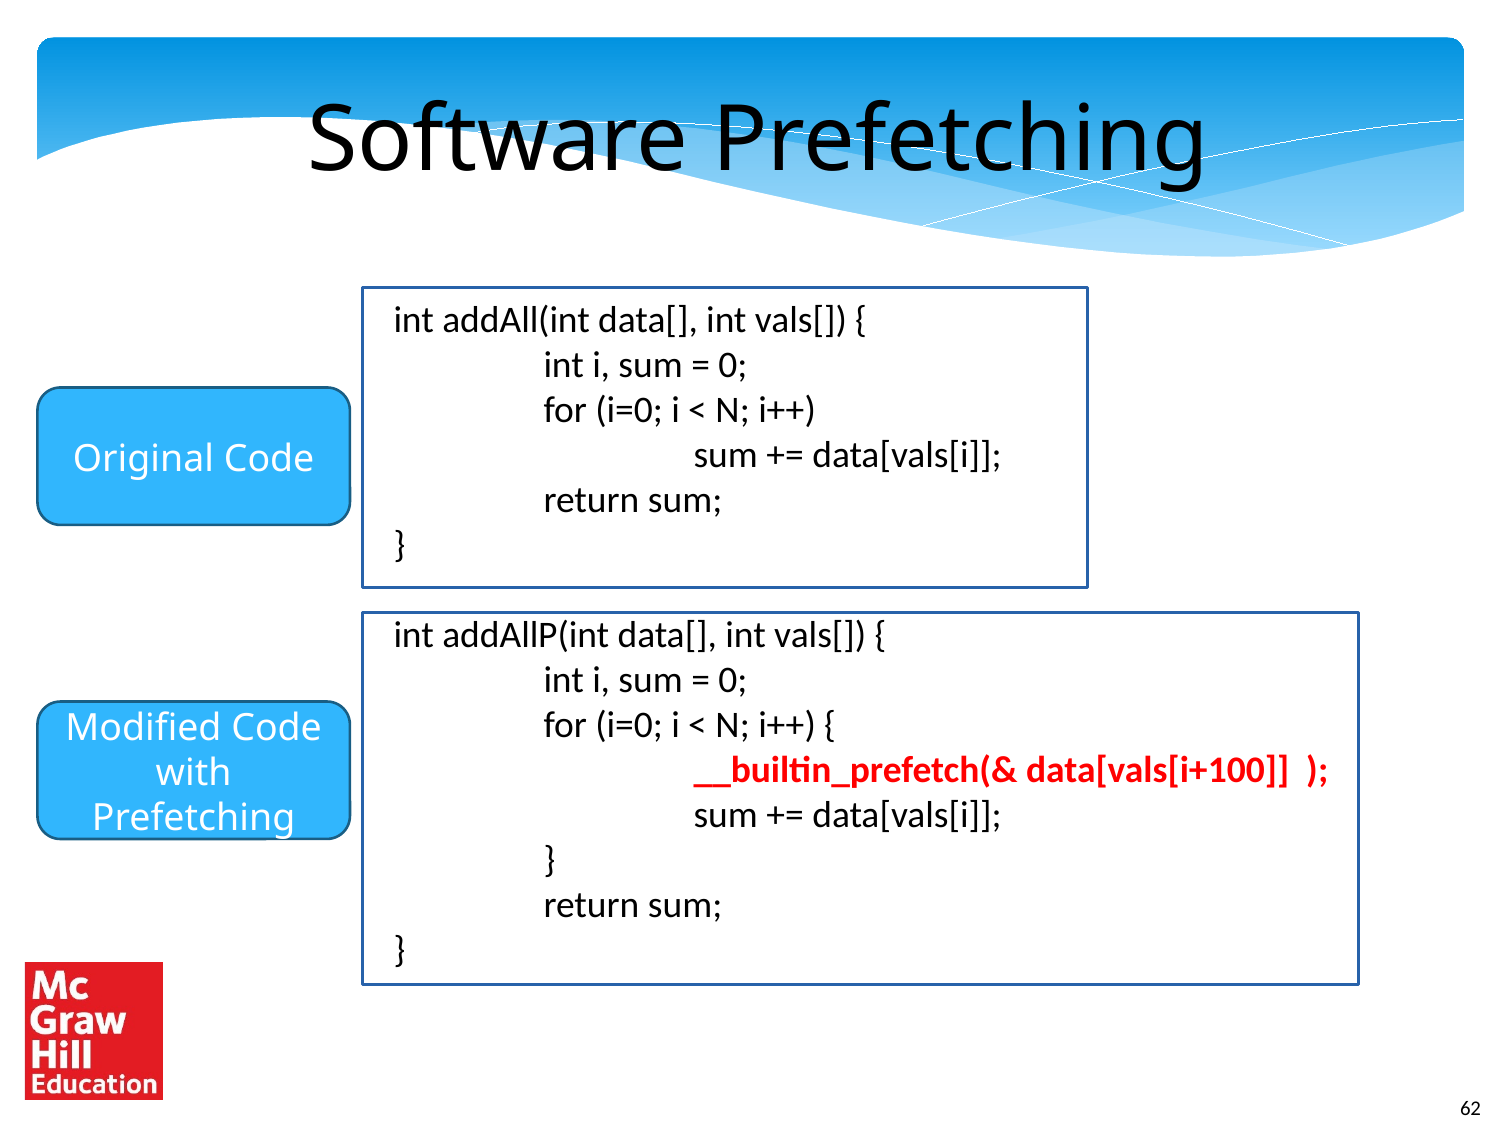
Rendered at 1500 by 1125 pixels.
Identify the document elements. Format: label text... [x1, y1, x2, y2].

text_box Software Prefetching [149, 57, 1367, 211]
text_box Original Code [36, 386, 352, 527]
text_box Modified Code with Prefetching [36, 700, 352, 841]
text_box int addAll(int data[], int vals[]) { int i, sum = 0; for (i=0; i < N; i++) sum += data[vals[i]]; return sum; } int addAllP(int data[], int vals[]) { int i, sum = 0; for (i=0; i < N; i++) { __builtin_prefetch(& data[vals[i+100]] ); sum += data[vals[i]]; } return sum; } [378, 287, 1345, 611]
text_box [361, 611, 1360, 986]
text_box [361, 286, 1089, 589]
picture [24, 962, 163, 1100]
